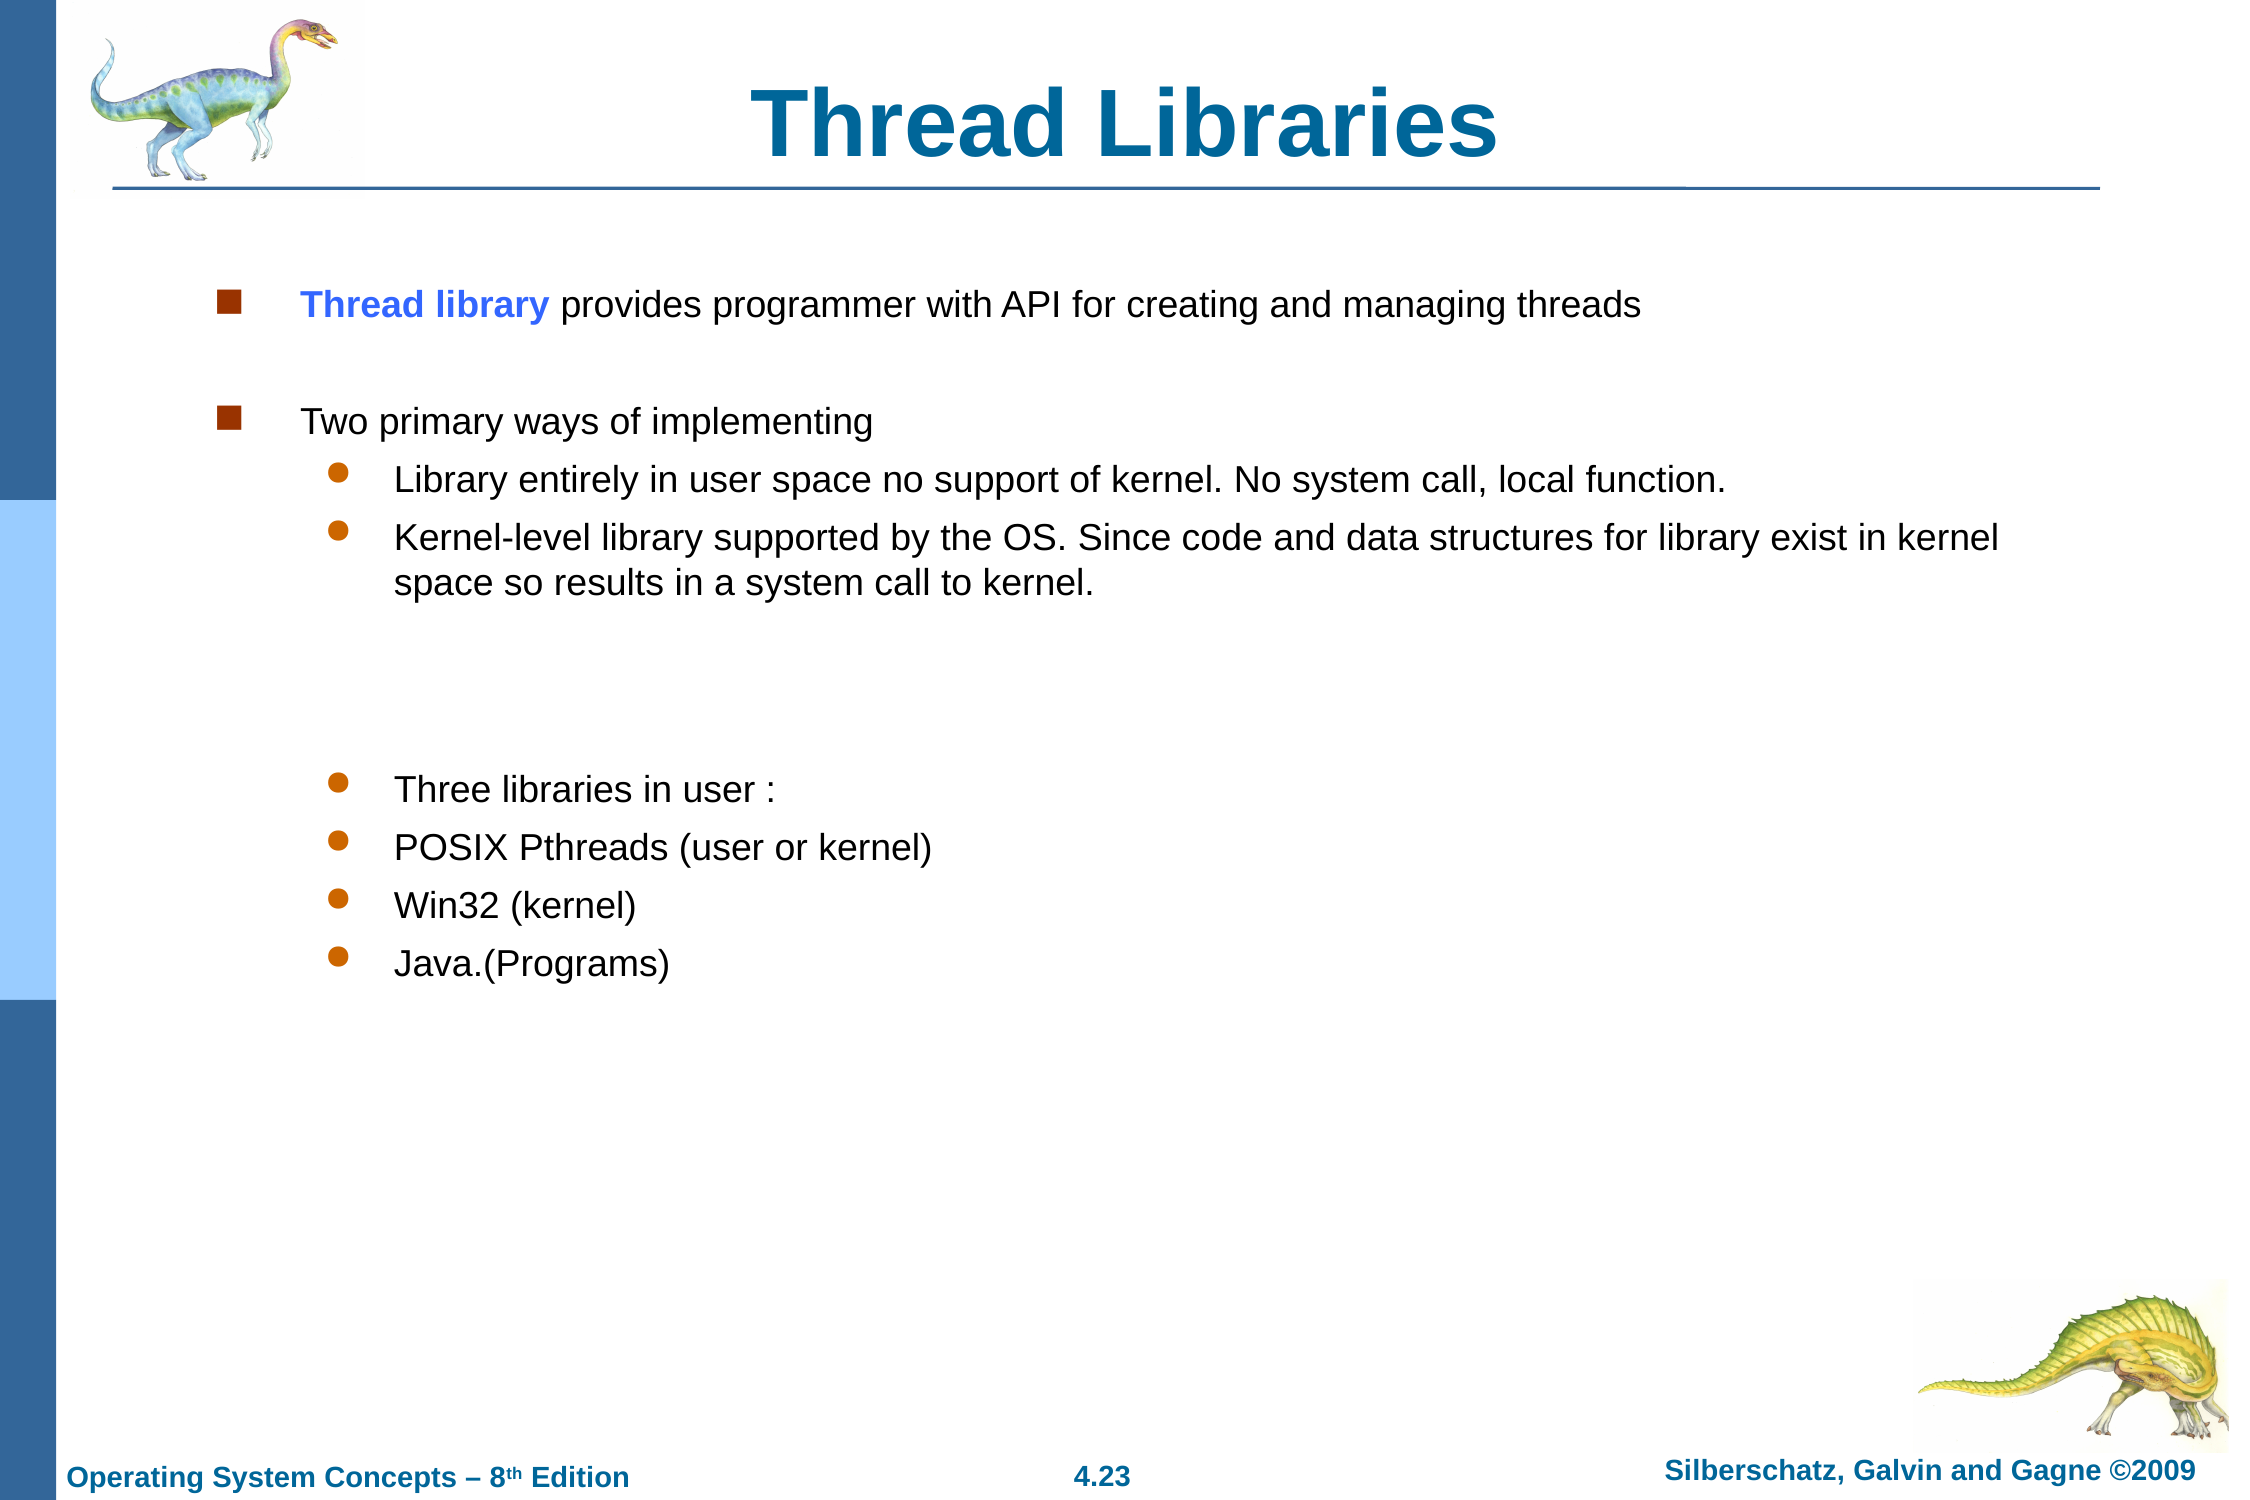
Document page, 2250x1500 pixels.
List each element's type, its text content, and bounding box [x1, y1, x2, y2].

list Thread library provides programmer with API for creating and managing threads Two primary ways of implementing Library entirely in user space no support of kernel. No system call, local function. Kernel-level library supported by the OS. Since code and data structures for library exist in kernel space so results in a system call to kernel. Three libraries in user : POSIX Pthreads (user or kernel) Win32 (kernel) Java.(Programs) [198, 269, 2054, 1261]
title Thread Libraries [112, 60, 2138, 187]
picture [1913, 1279, 2229, 1453]
picture [70, 0, 365, 199]
